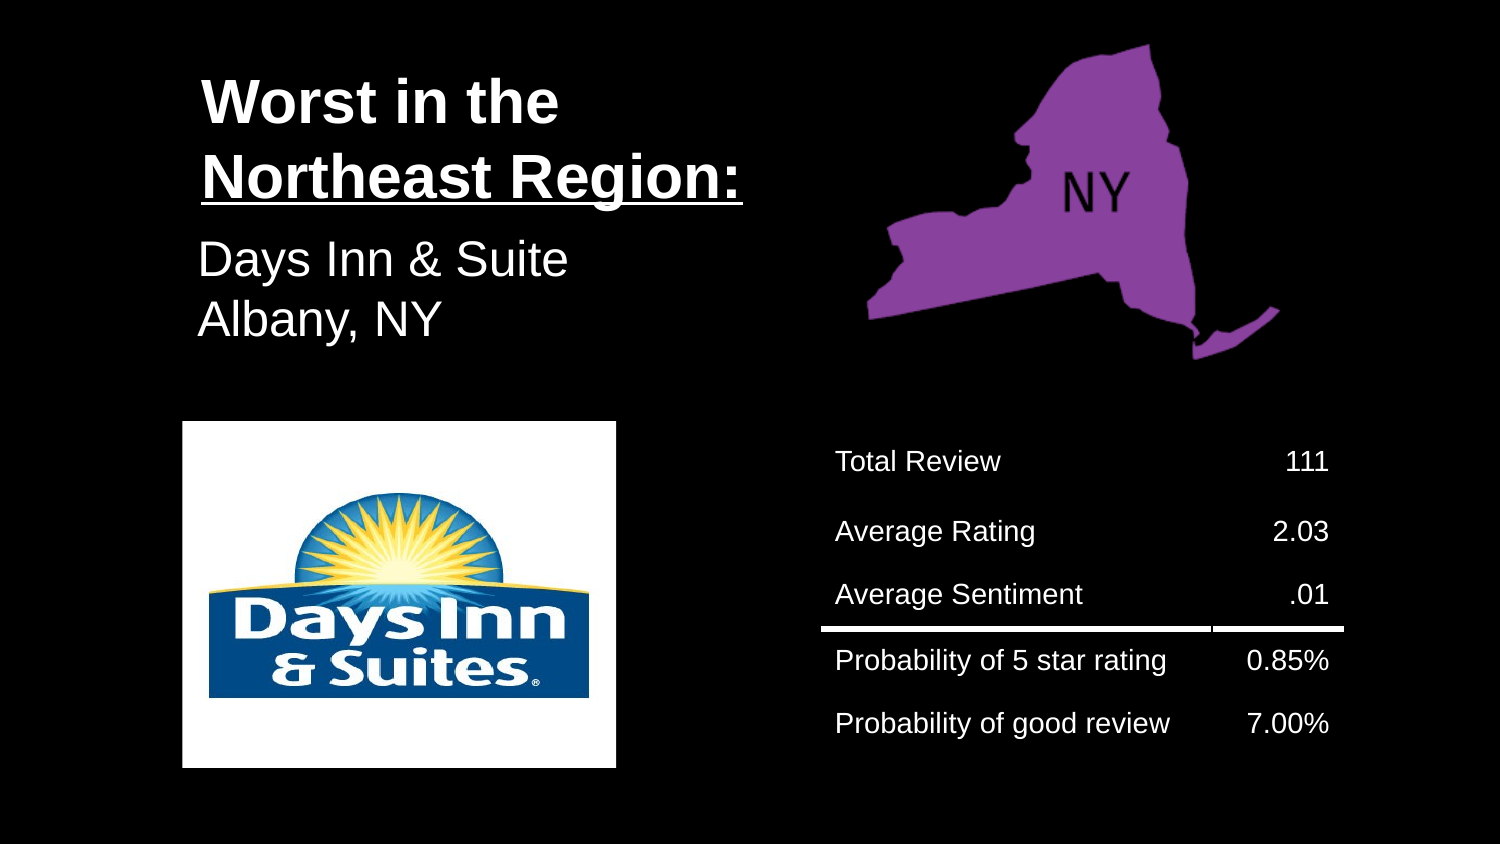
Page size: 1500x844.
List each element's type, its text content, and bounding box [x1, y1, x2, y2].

table_cell Probability of good review [821, 693, 1211, 754]
table_cell .01 [1213, 564, 1344, 625]
table_header Probability of 5 star rating [821, 632, 1211, 691]
table_cell Average Sentiment [821, 564, 1211, 625]
picture [182, 421, 617, 769]
table_header 111 [1213, 430, 1344, 500]
table_header Total Review [821, 430, 1211, 500]
text_box Days Inn & Suite Albany, NY [182, 211, 699, 402]
table_cell 7.00% [1213, 693, 1344, 754]
table_cell 2.03 [1213, 501, 1344, 562]
table_cell Average Rating [821, 501, 1211, 562]
text_box Worst in the Northeast Region: [186, 46, 799, 237]
picture [859, 17, 1305, 430]
table_header 0.85% [1213, 632, 1344, 691]
